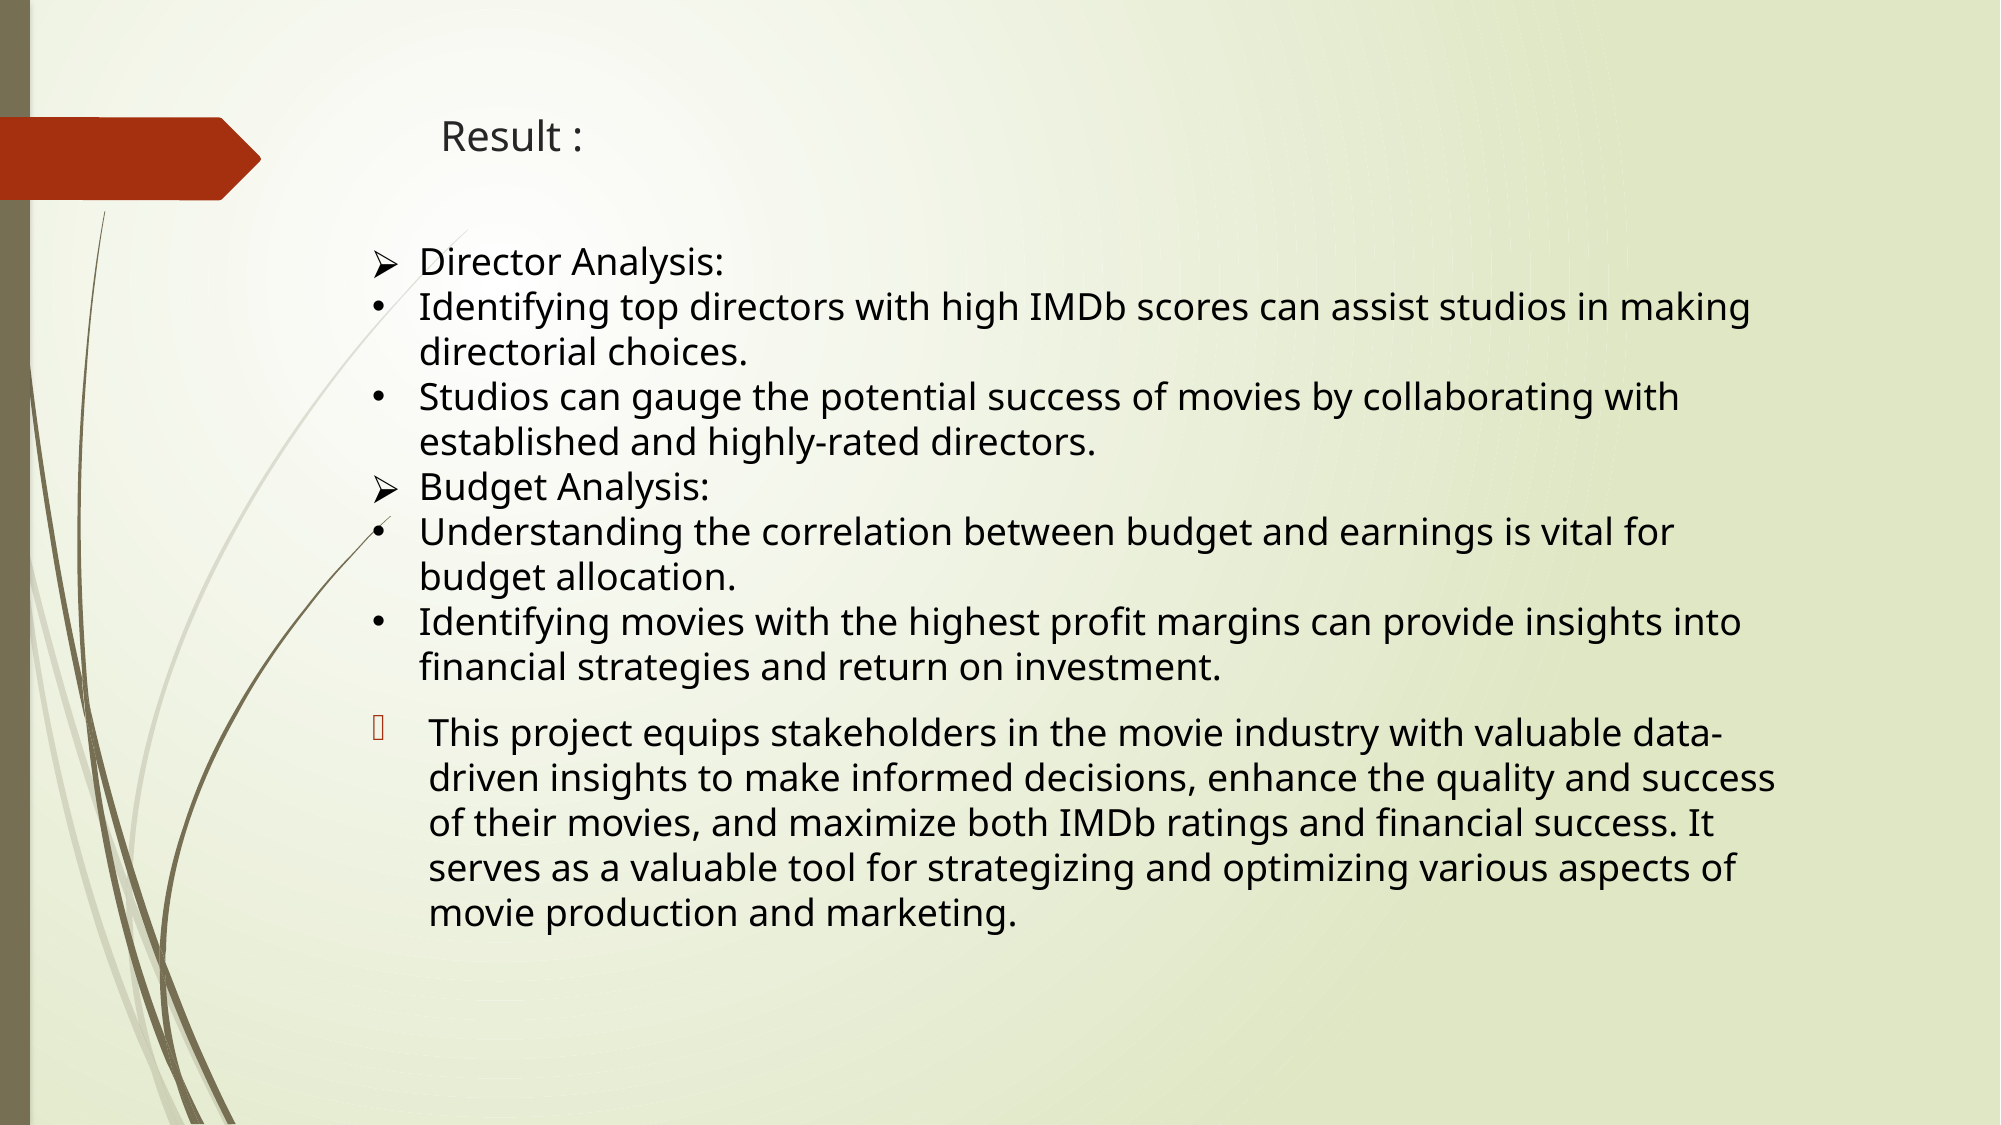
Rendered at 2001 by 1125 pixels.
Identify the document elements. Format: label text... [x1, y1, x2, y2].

list Director Analysis: Identifying top directors with high IMDb scores can assist studios in making directorial choices. Studios can gauge the potential success of movies by collaborating with established and highly-rated directors. Budget Analysis: Understanding the correlation between budget and earnings is vital for budget allocation. Identifying movies with the highest profit margins can provide insights into financial strategies and return on investment. This project equips stakeholders in the movie industry with valuable data-driven insights to make informed decisions, enhance the quality and success of their movies, and maximize both IMDb ratings and financial success. It serves as a valuable tool for strategizing and optimizing various aspects of movie production and marketing. [356, 230, 1820, 986]
title Result : [425, 102, 1888, 313]
